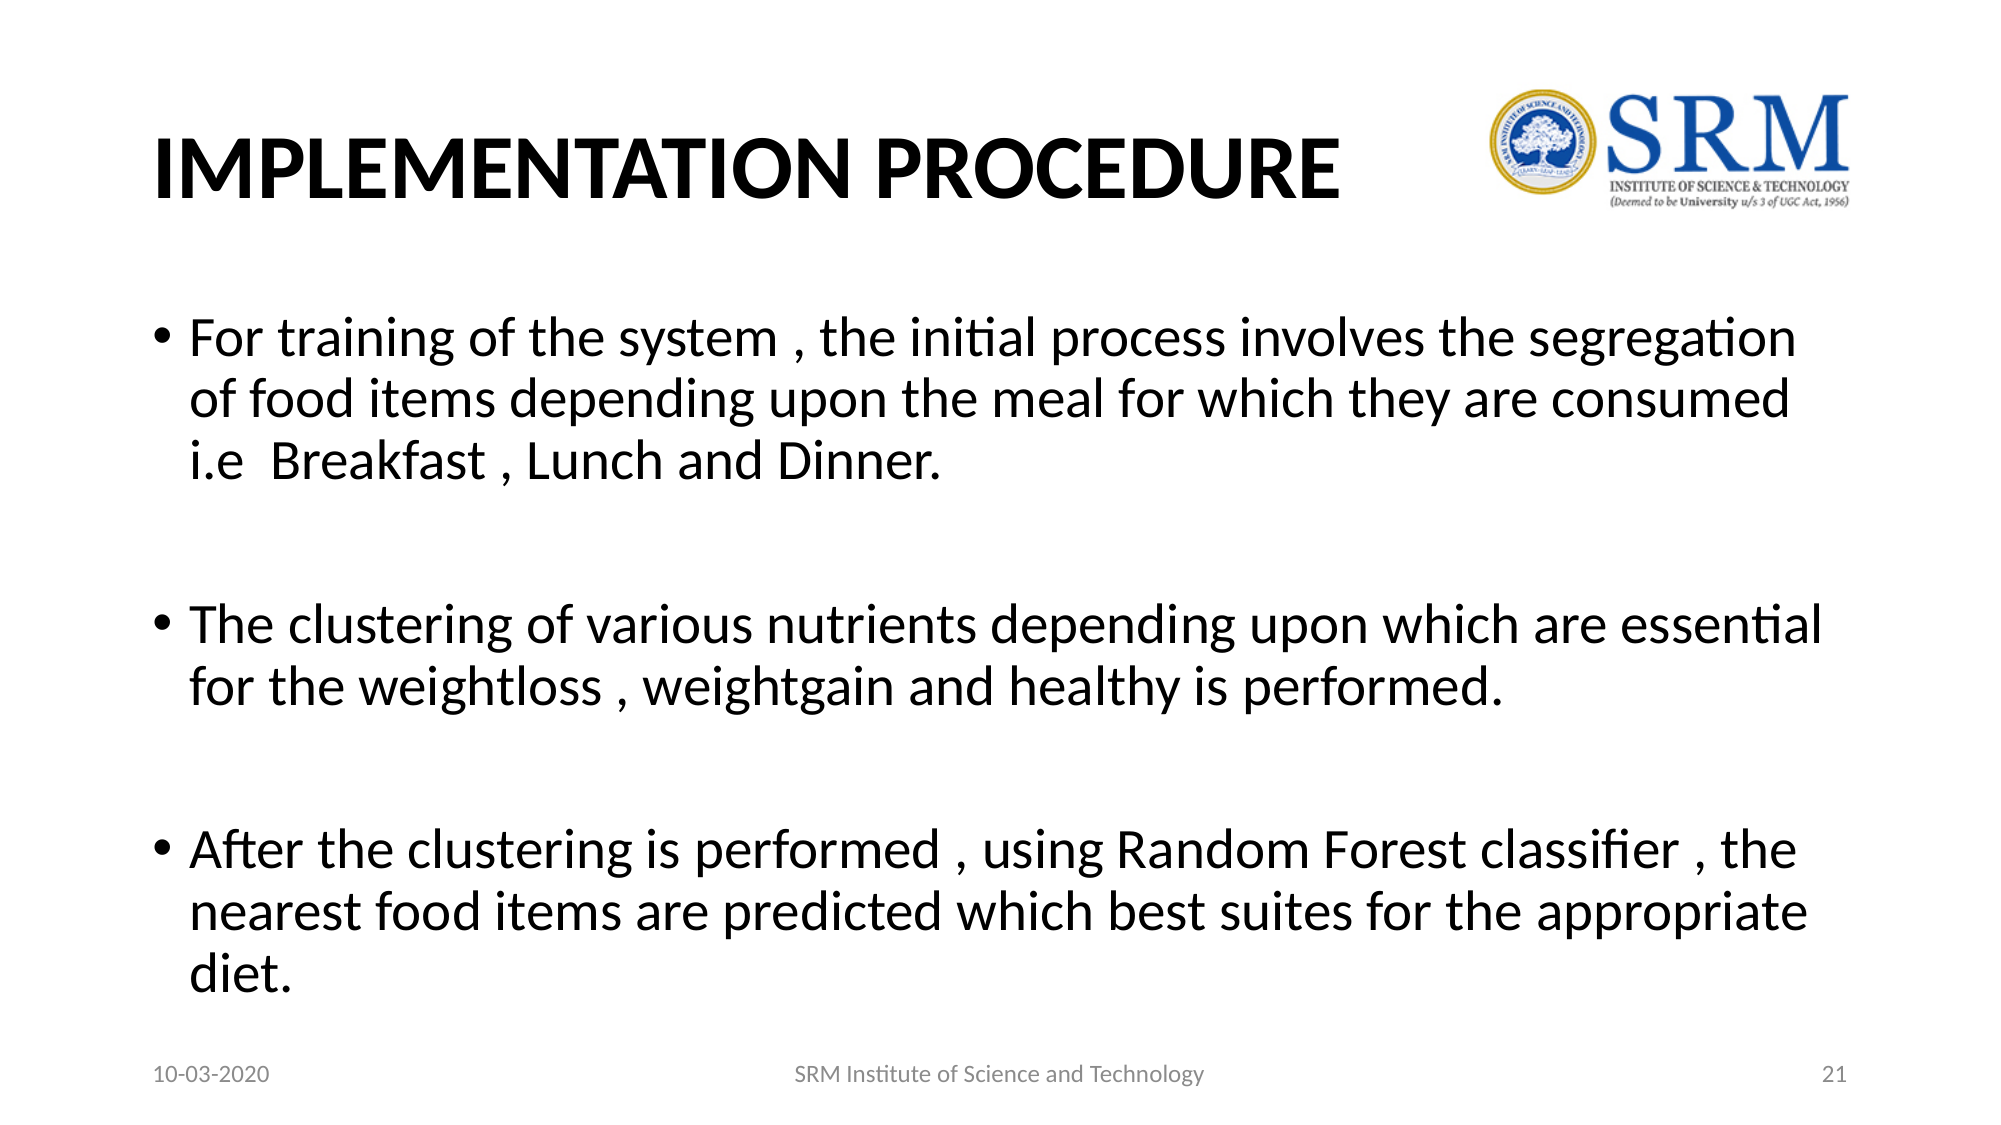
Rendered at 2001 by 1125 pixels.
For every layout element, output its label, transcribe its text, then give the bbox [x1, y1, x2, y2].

slide_number 21 [1412, 1042, 1863, 1103]
list For training of the system , the initial process involves the segregation of food items depending upon the meal for which they are consumed i.e Breakfast , Lunch and Dinner. The clustering of various nutrients depending upon which are essential for the weightloss , weightgain and healthy is performed. After the clustering is performed , using Random Forest classifier , the nearest food items are predicted which best suites for the appropriate diet. [137, 299, 1863, 1014]
footer SRM Institute of Science and Technology [662, 1042, 1338, 1103]
picture [1475, 30, 1863, 250]
title Implementation Procedure [137, 59, 1863, 278]
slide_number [137, 1042, 588, 1103]
